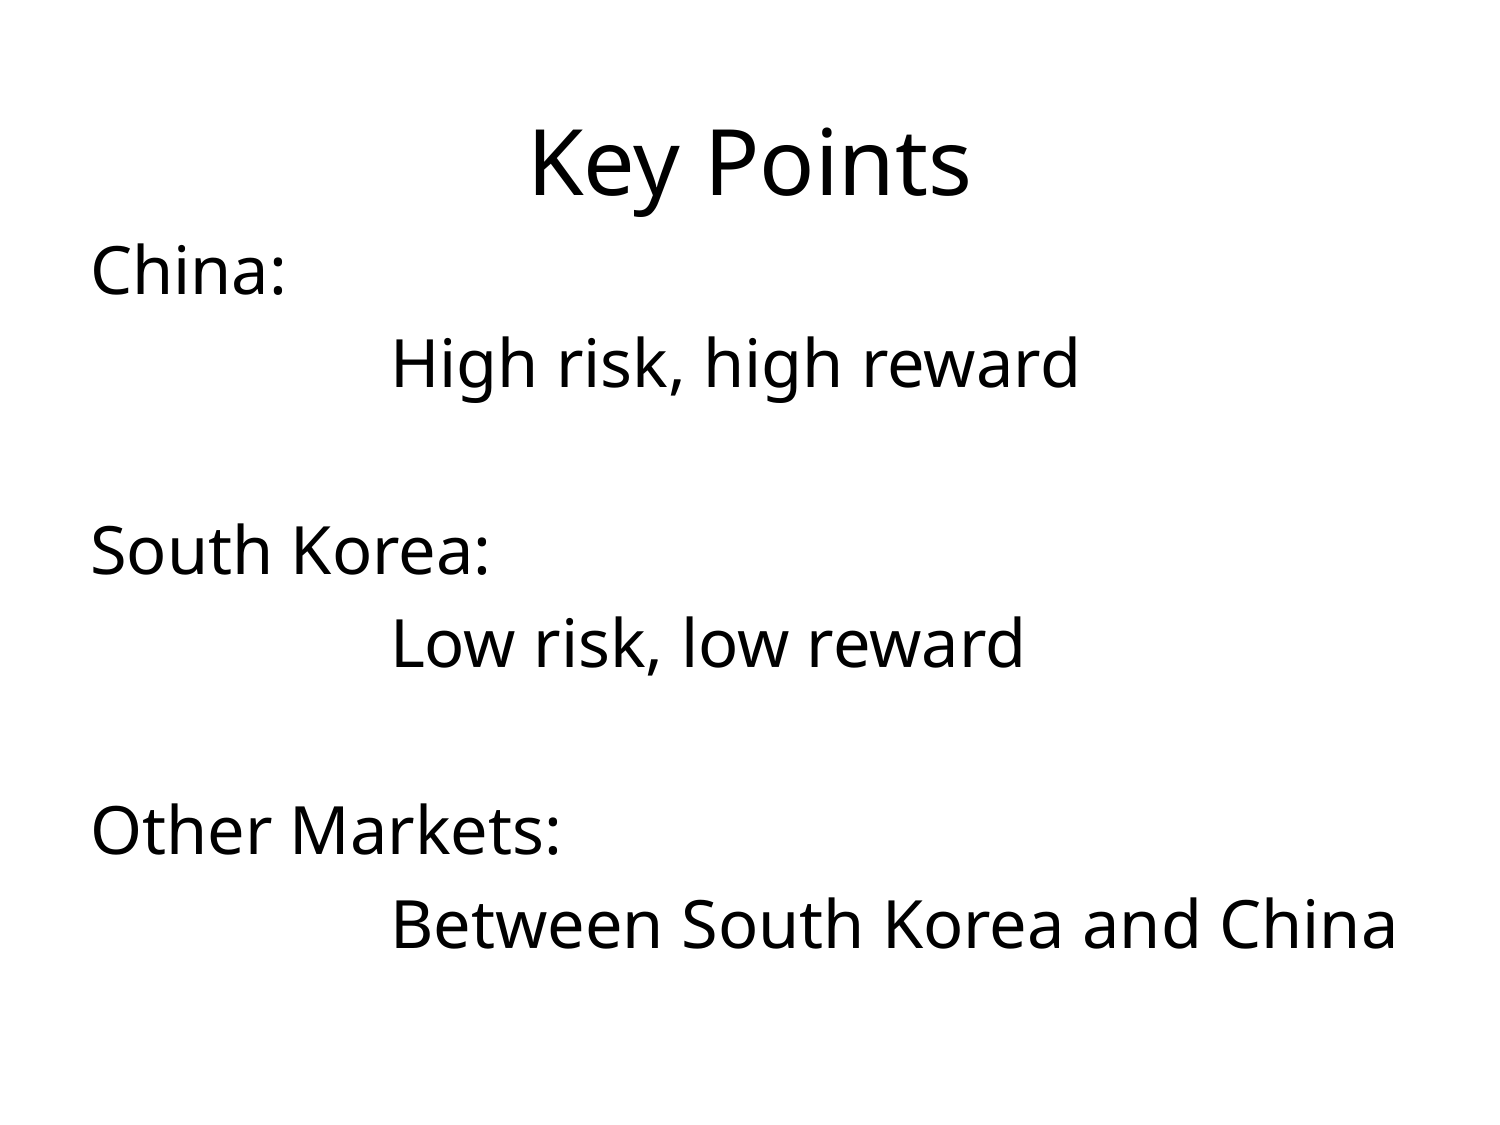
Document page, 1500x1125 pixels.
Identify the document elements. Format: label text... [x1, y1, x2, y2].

list Key Points China: High risk, high reward South Korea: Low risk, low reward Other Markets: Between South Korea and China [75, 96, 1425, 1005]
